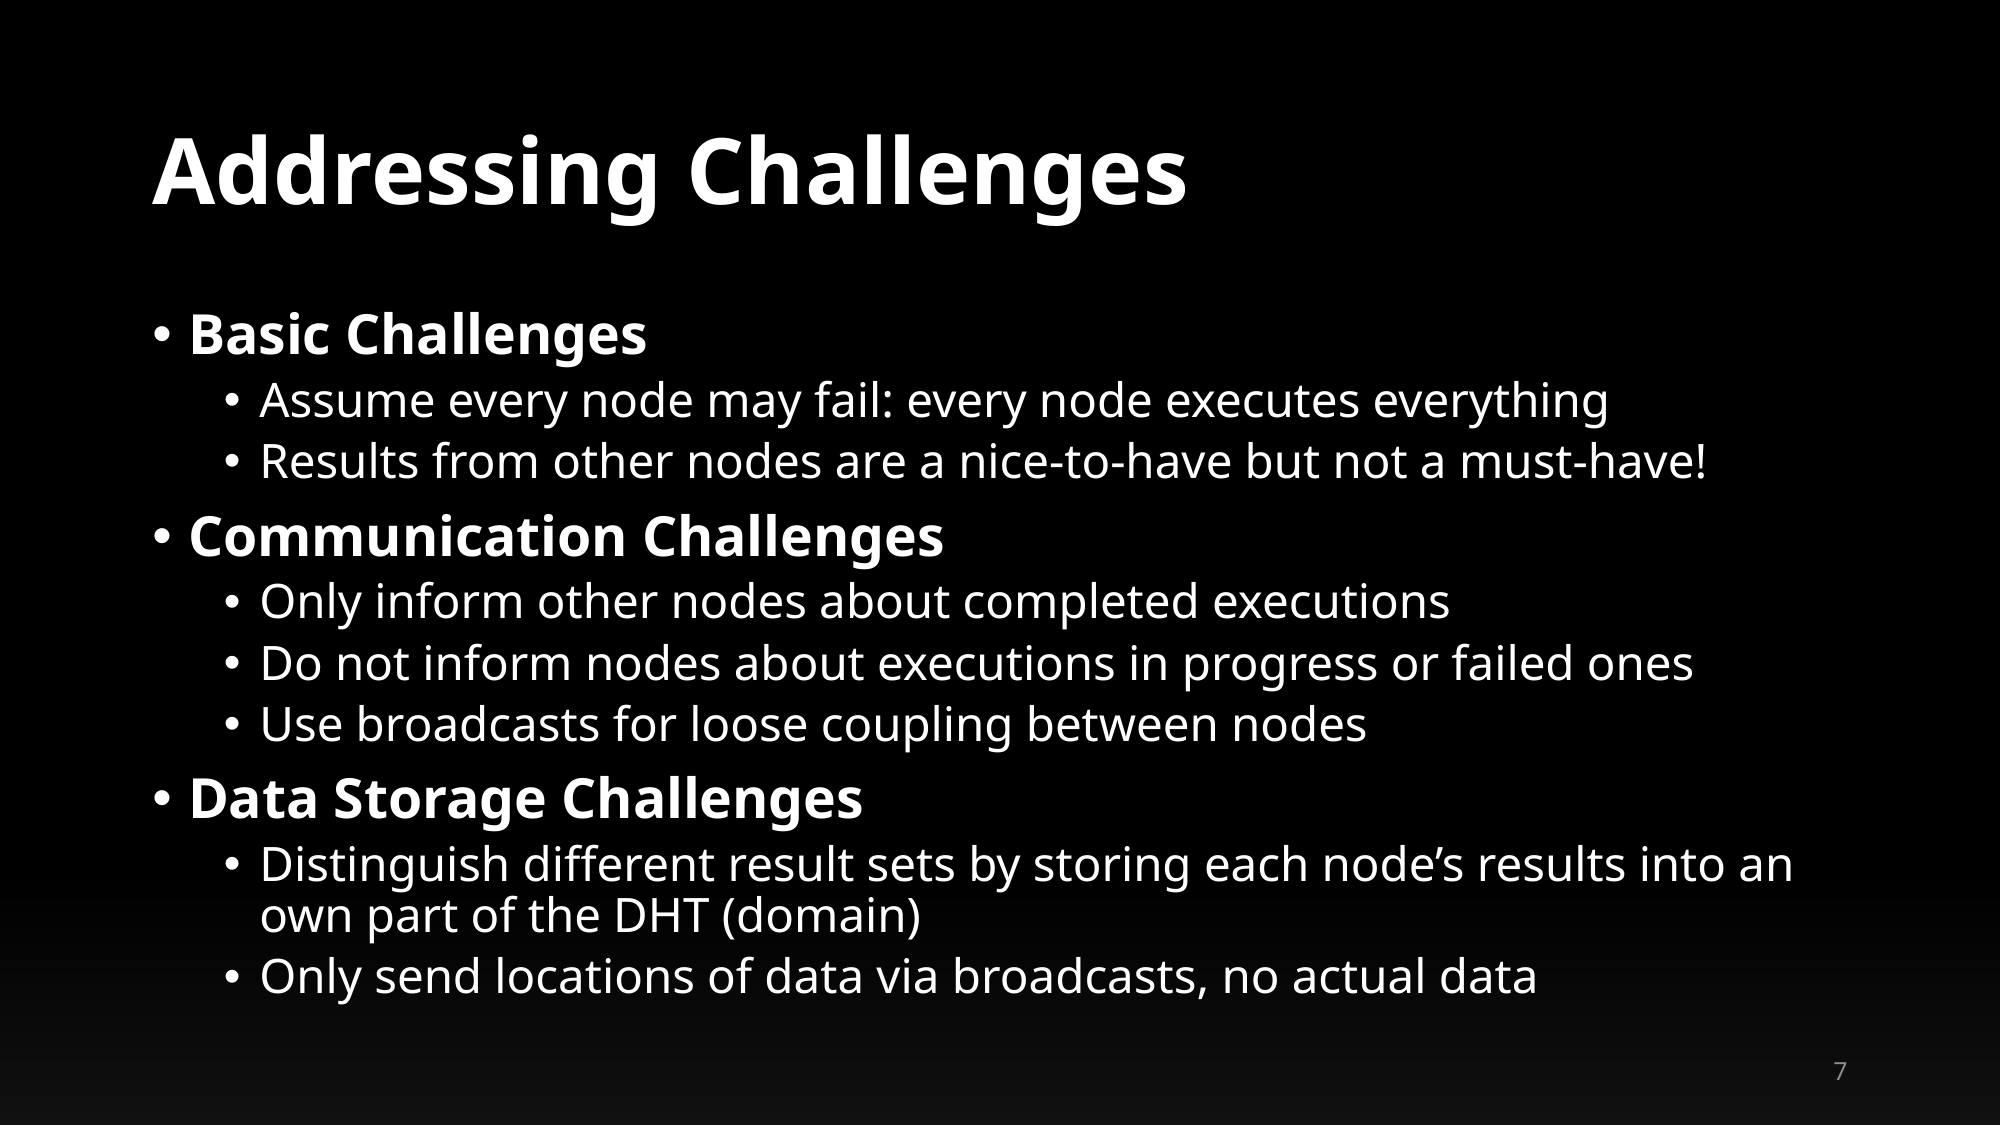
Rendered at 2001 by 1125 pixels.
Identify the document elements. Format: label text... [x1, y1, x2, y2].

list Basic Challenges Assume every node may fail: every node executes everything Results from other nodes are a nice-to-have but not a must-have! Communication Challenges Only inform other nodes about completed executions Do not inform nodes about executions in progress or failed ones Use broadcasts for loose coupling between nodes Data Storage Challenges Distinguish different result sets by storing each node’s results into an own part of the DHT (domain) Only send locations of data via broadcasts, no actual data [137, 299, 1863, 1014]
slide_number 7 [1412, 1042, 1863, 1103]
title Addressing Challenges [137, 66, 1863, 284]
